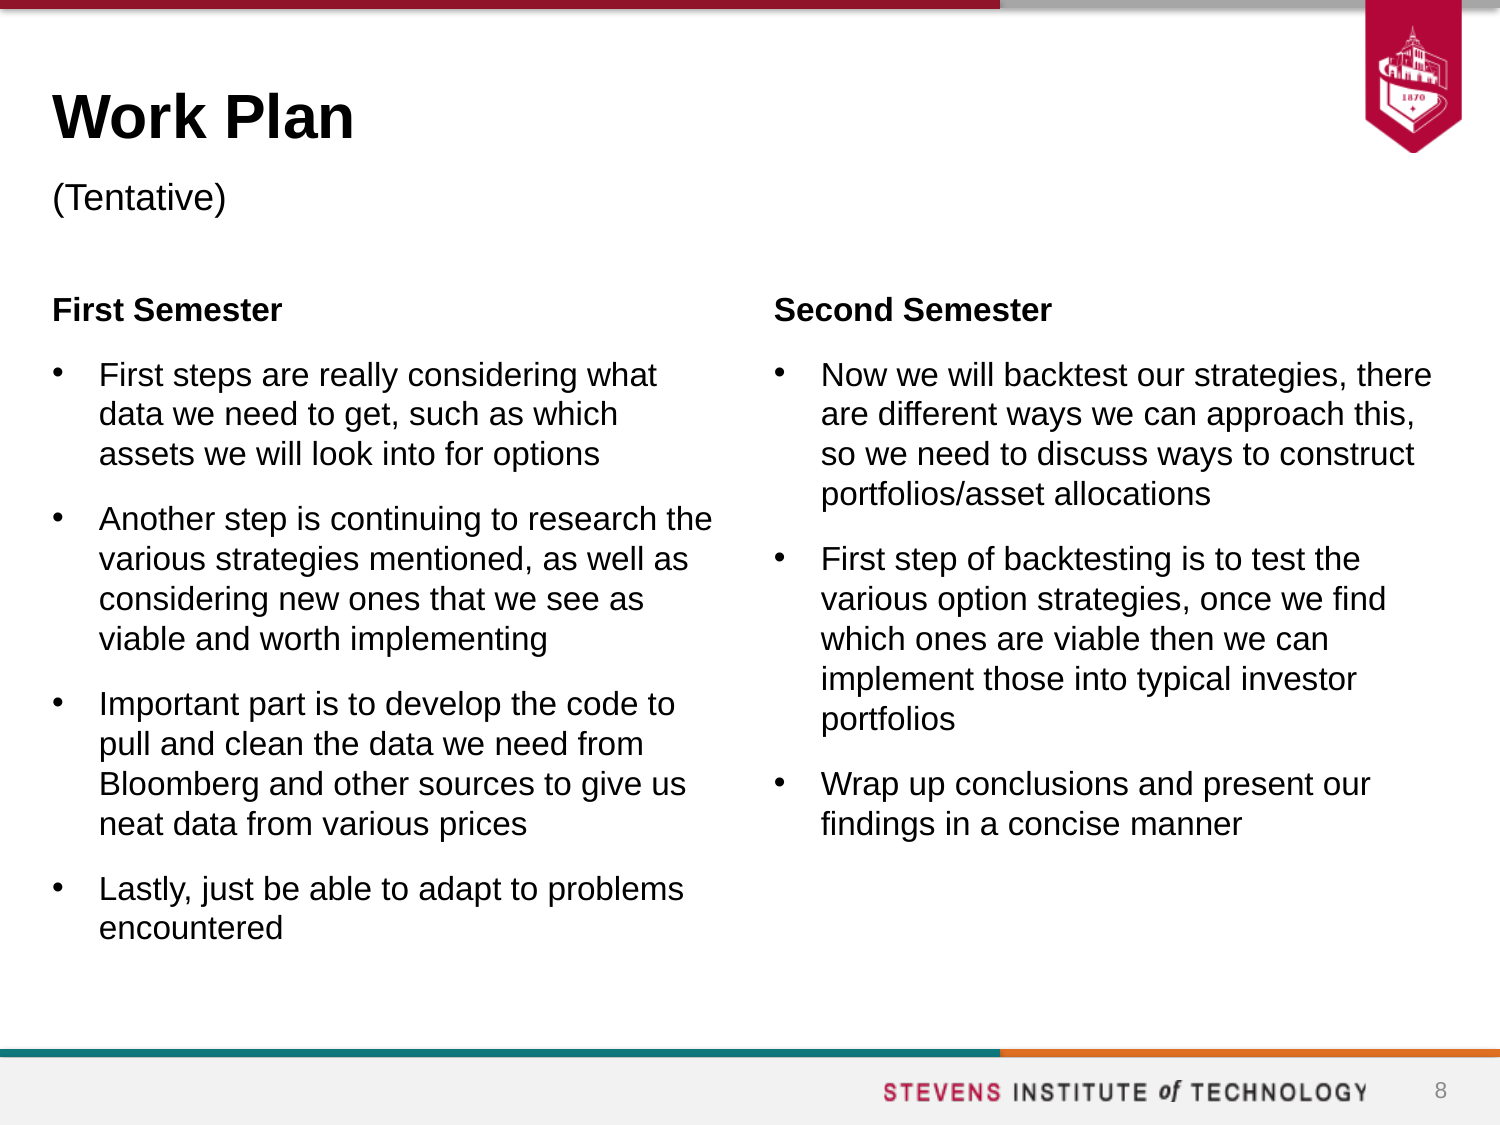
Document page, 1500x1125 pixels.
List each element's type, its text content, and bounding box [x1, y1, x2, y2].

list First Semester First steps are really considering what data we need to get, such as which assets we will look into for options Another step is continuing to research the various strategies mentioned, as well as considering new ones that we see as viable and worth implementing Important part is to develop the code to pull and clean the data we need from Bloomberg and other sources to give us neat data from various prices Lastly, just be able to adapt to problems encountered [37, 280, 734, 1000]
title Work Plan [37, 68, 1236, 157]
list (Tentative) [37, 165, 1463, 232]
slide_number 8 [1401, 1059, 1481, 1120]
list Second Semester Now we will backtest our strategies, there are different ways we can approach this, so we need to discuss ways to construct portfolios/asset allocations First step of backtesting is to test the various option strategies, once we find which ones are viable then we can implement those into typical investor portfolios Wrap up conclusions and present our findings in a concise manner [759, 280, 1455, 1000]
